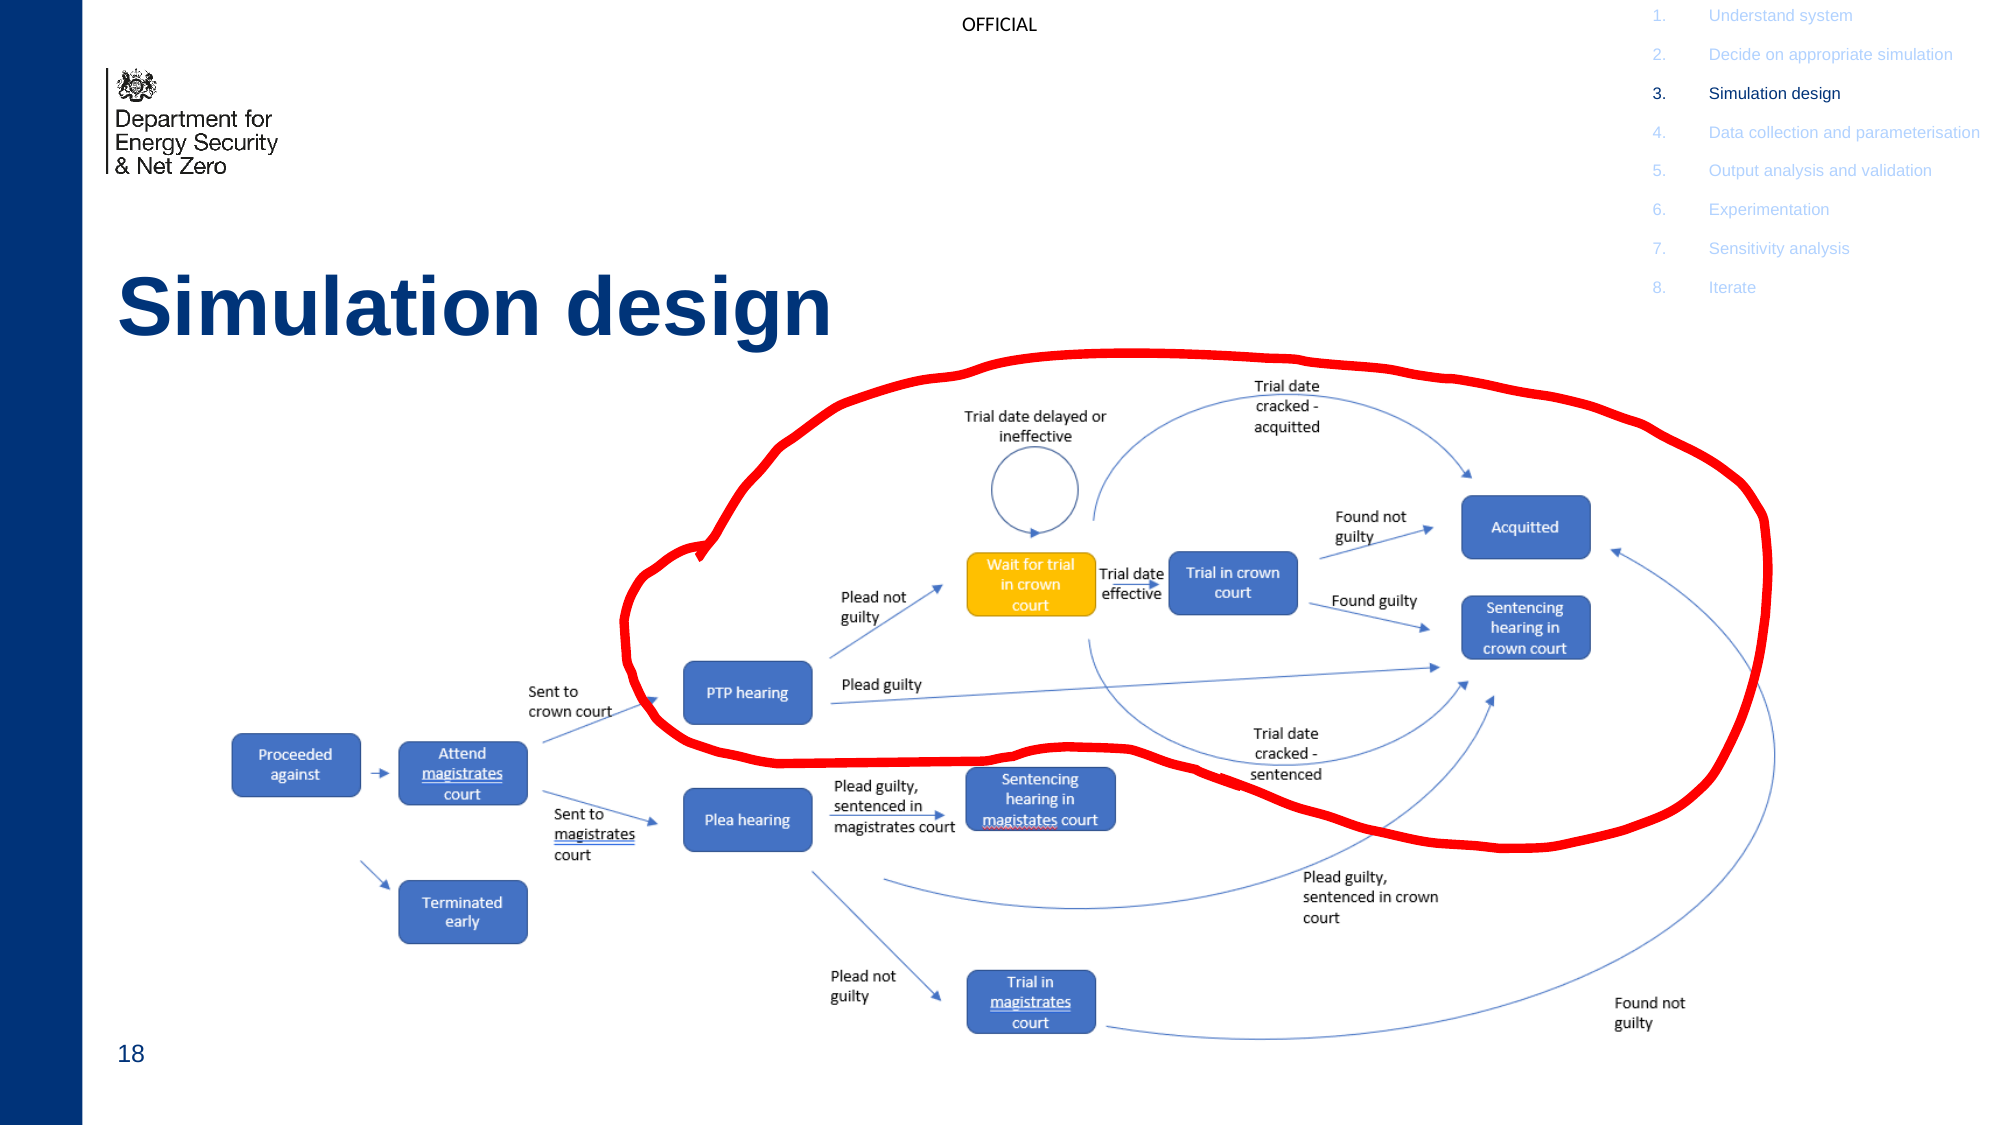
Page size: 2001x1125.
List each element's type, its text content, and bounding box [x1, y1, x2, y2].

title Simulation design [102, 228, 979, 361]
picture [220, 353, 1780, 1125]
picture [106, 68, 278, 174]
list Understand system Decide on appropriate simulation Simulation design Data collection and parameterisation Output analysis and validation Experimentation Sensitivity analysis Iterate [1637, 0, 2000, 319]
